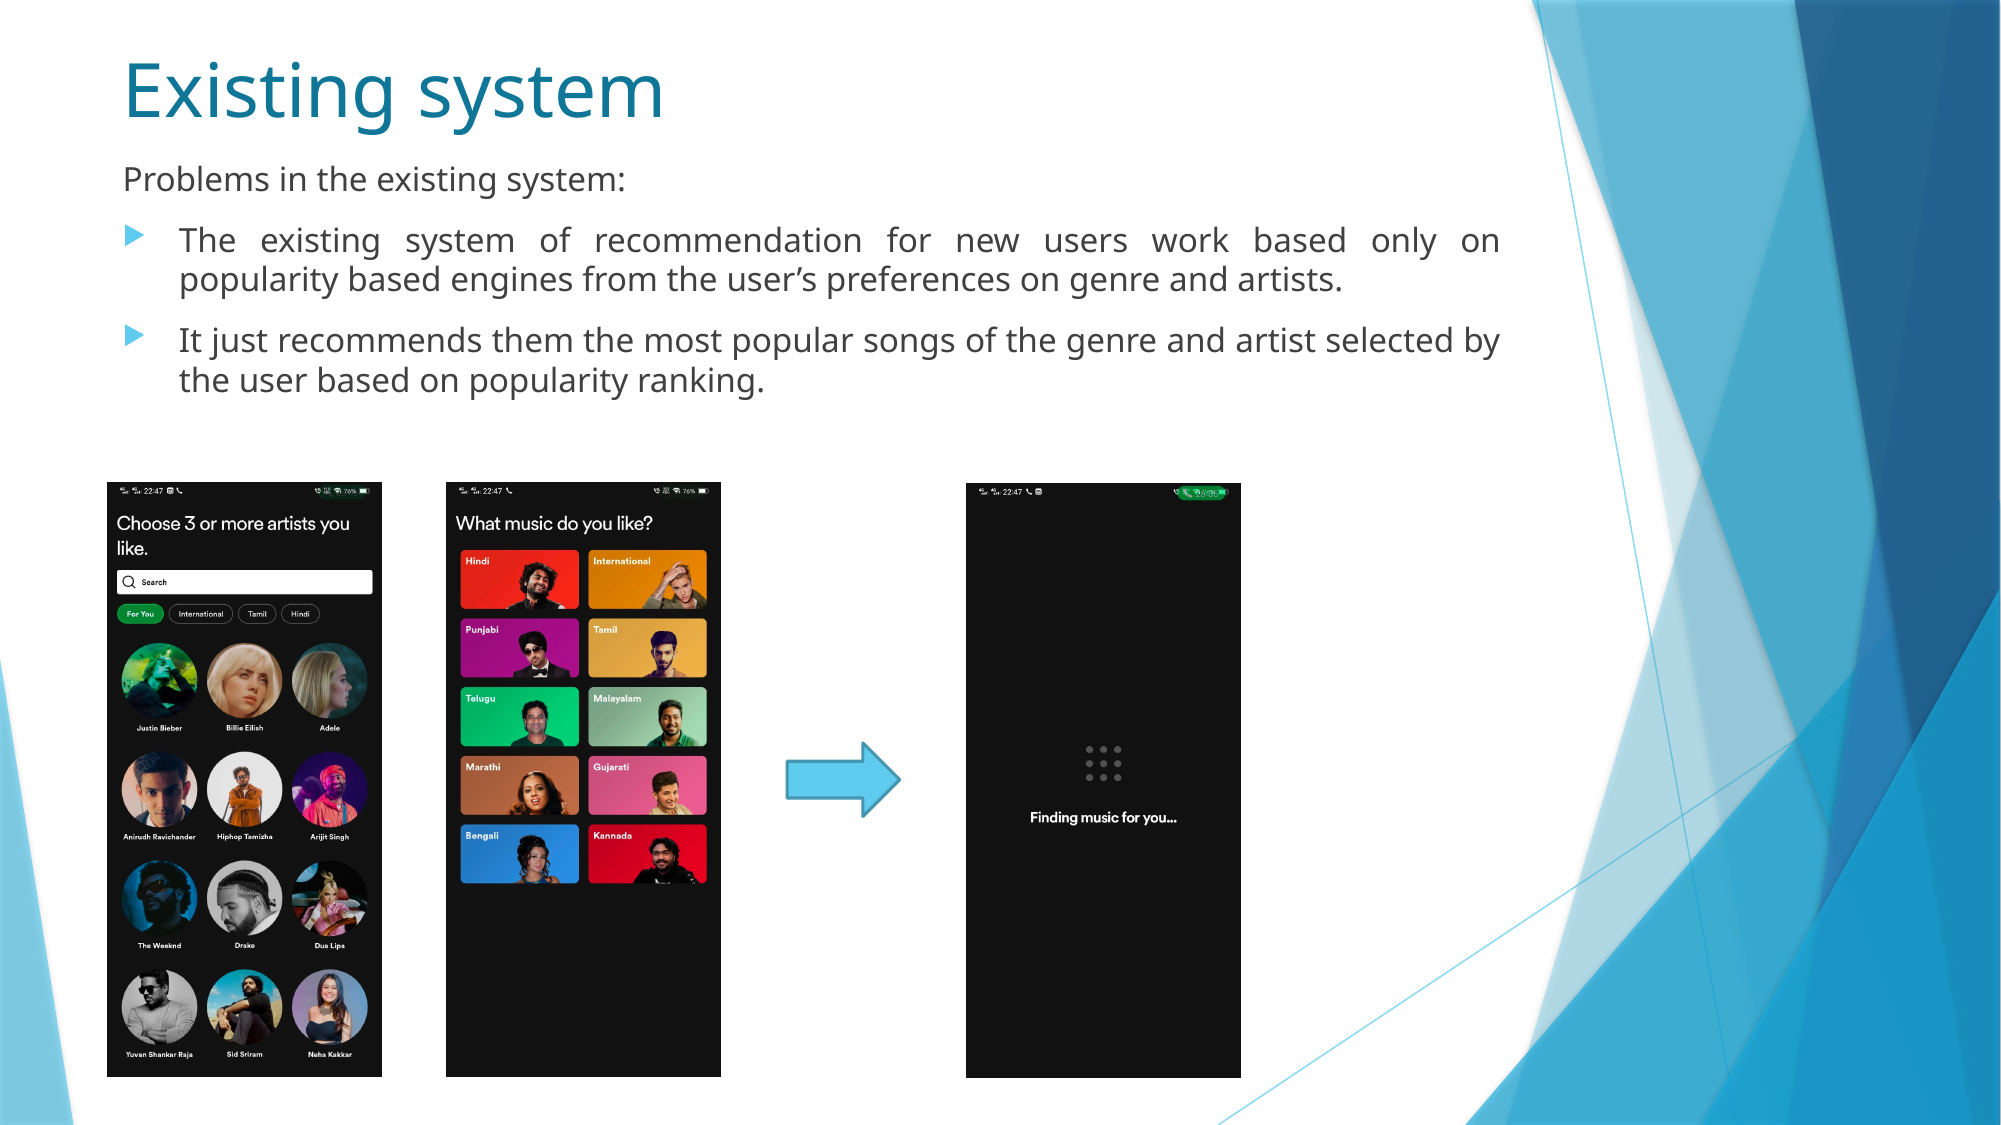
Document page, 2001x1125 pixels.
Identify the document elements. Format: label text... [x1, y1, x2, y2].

picture [107, 482, 383, 1078]
picture [965, 483, 1241, 1078]
title Existing system [107, 34, 1518, 150]
list Problems in the existing system: The existing system of recommendation for new users work based only on popularity based engines from the user’s preferences on genre and artists. It just recommends them the most popular songs of the genre and artist selected by the user based on popularity ranking. [107, 150, 1518, 459]
text_box [785, 741, 901, 818]
picture [445, 482, 721, 1078]
